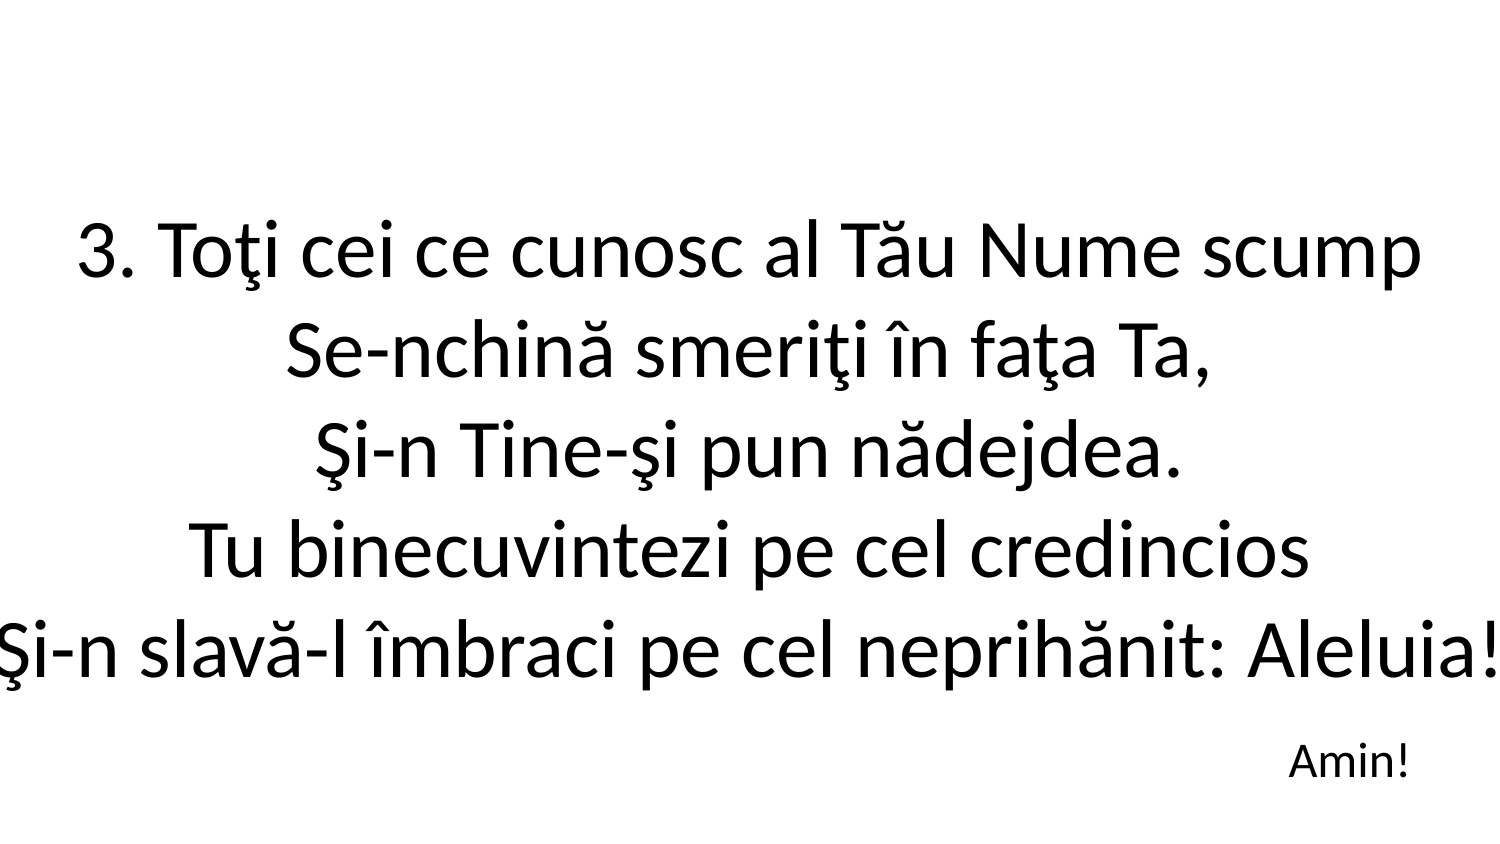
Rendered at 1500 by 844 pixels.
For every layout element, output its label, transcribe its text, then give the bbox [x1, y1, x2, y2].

text_box 3. Toţi cei ce cunosc al Tău Nume scump Se-nchină smeriţi în faţa Ta, Şi-n Tine-şi pun nădejdea. Tu binecuvintezi pe cel credincios Şi-n slavă-l îmbraci pe cel neprihănit: Aleluia! [0, 142, 1500, 702]
text_box Amin! [1273, 674, 1427, 795]
